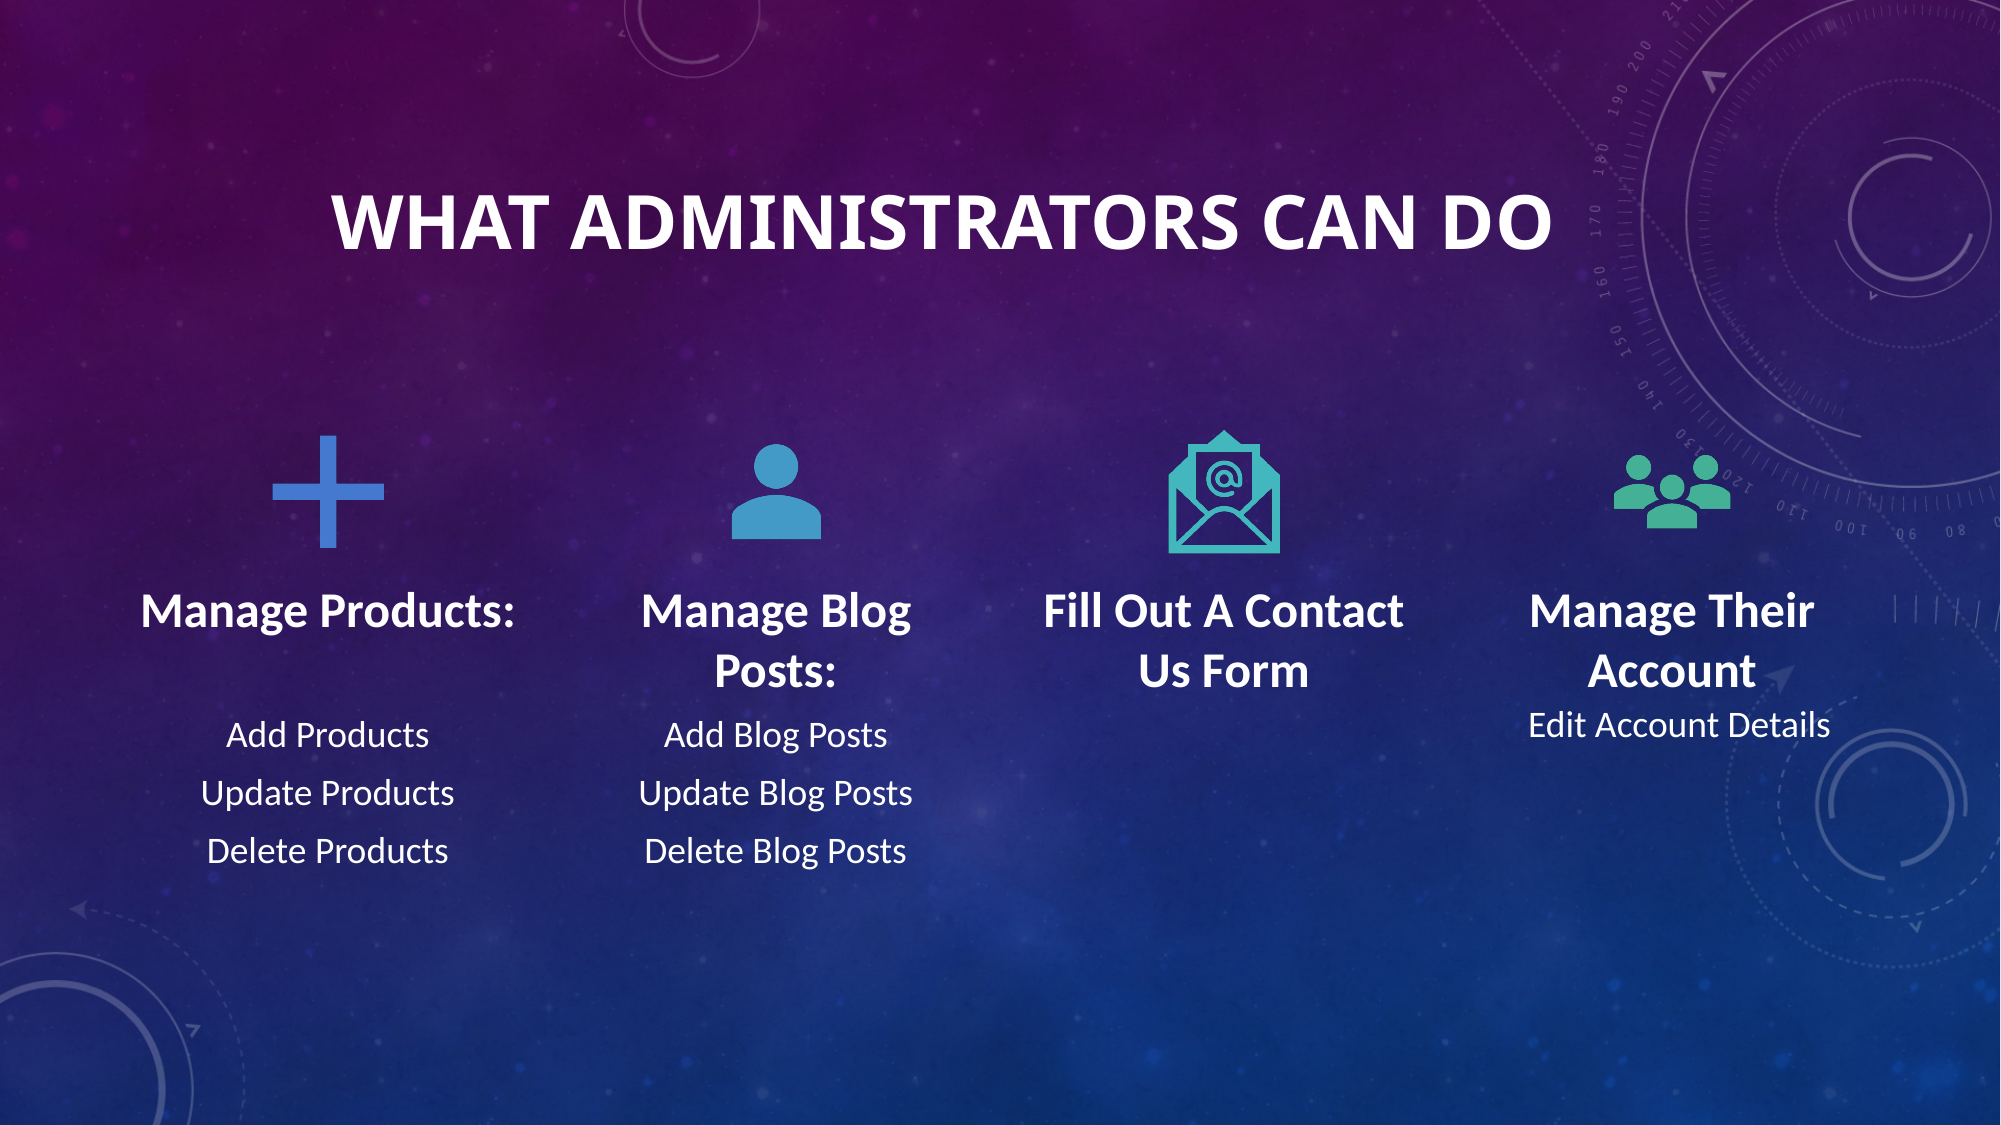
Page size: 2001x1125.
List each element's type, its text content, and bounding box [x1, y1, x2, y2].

picture [0, 0, 2001, 1125]
title What administrators can do [112, 99, 1775, 339]
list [135, 338, 1865, 967]
